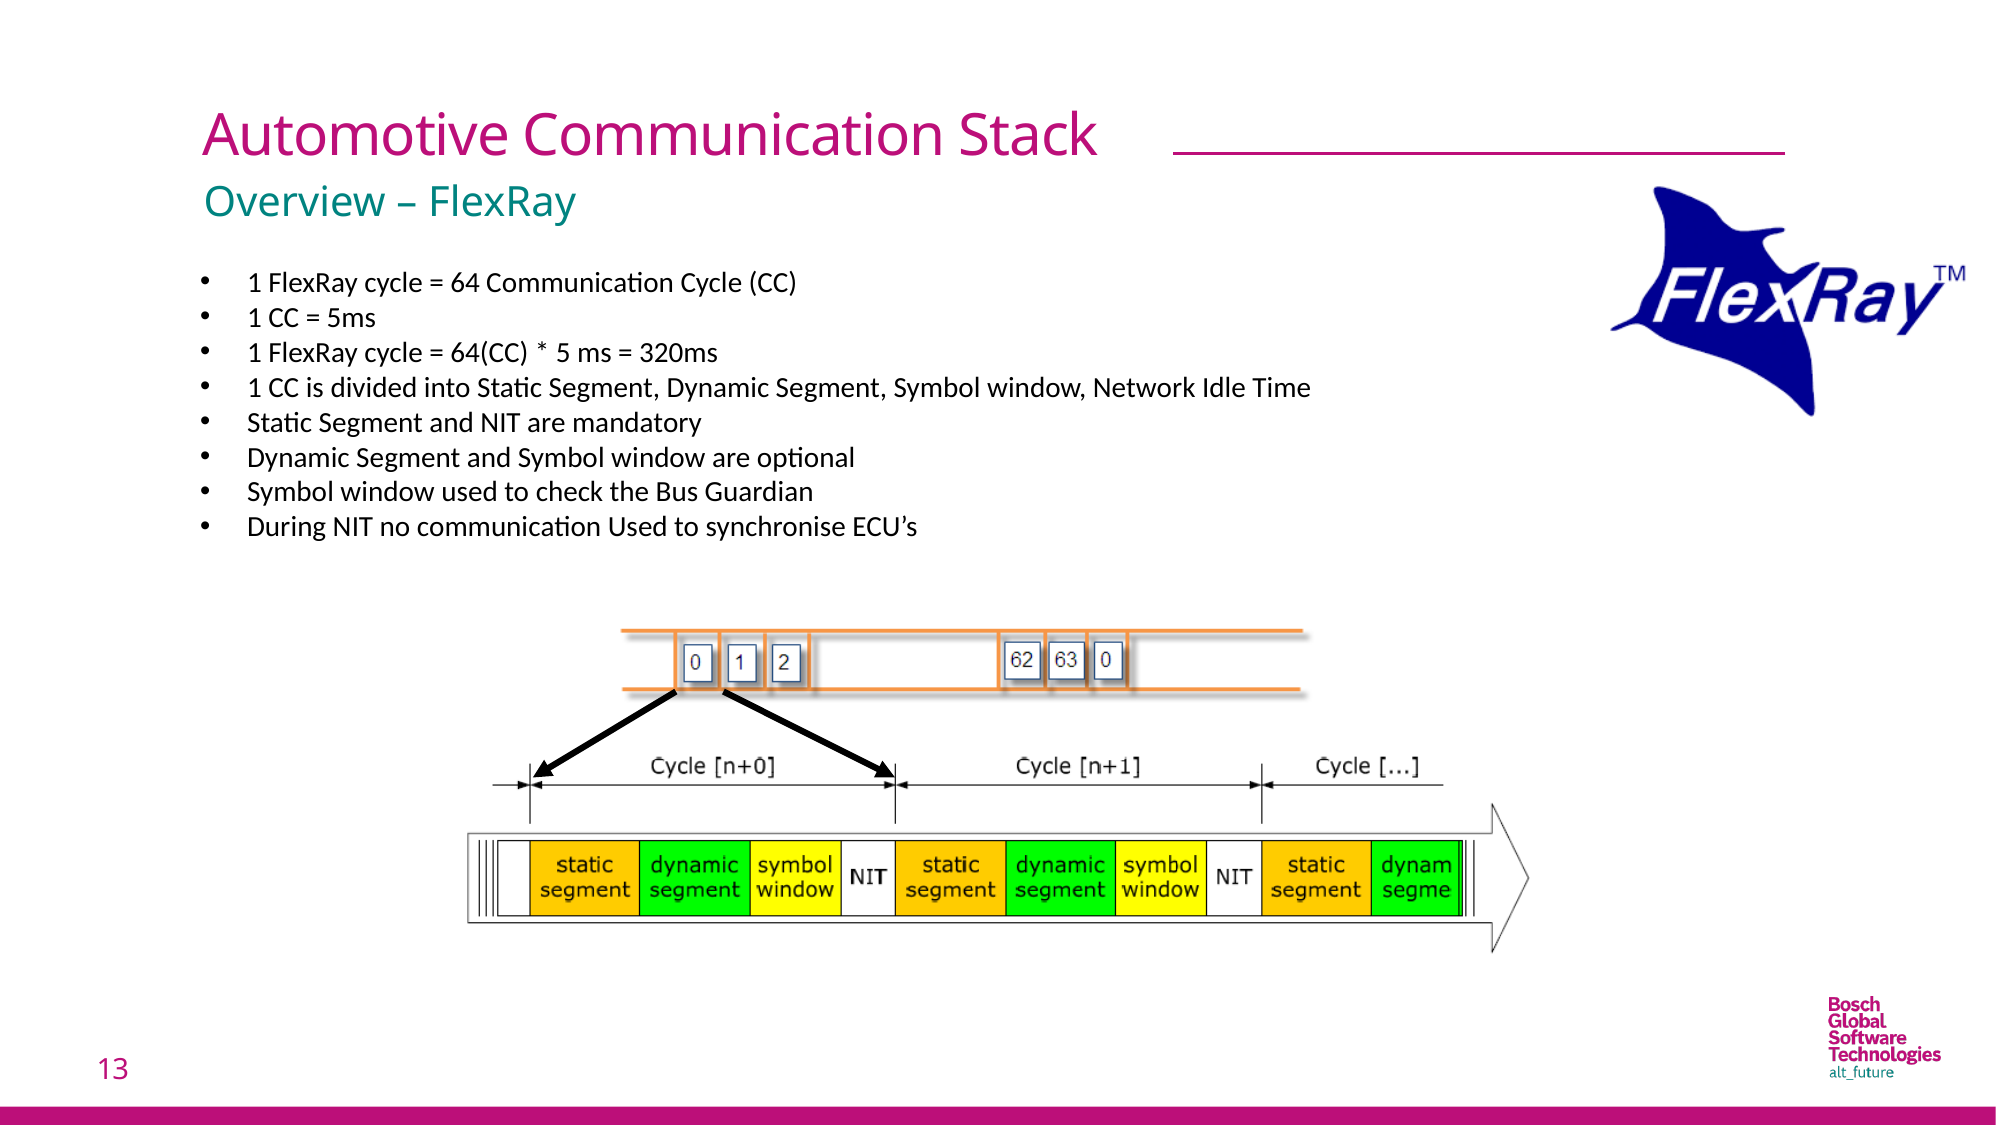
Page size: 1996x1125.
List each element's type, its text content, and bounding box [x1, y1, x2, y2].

text_box Overview – FlexRay [203, 169, 1473, 225]
text_box 13 [96, 1030, 147, 1085]
text_box [0, 1105, 1996, 1125]
picture [1608, 184, 1976, 417]
text_box Automotive Communication Stack [202, 112, 1261, 168]
picture [1828, 996, 1941, 1080]
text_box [450, 615, 1546, 972]
text_box 1 FlexRay cycle = 64 Communication Cycle (CC) 1 CC = 5ms 1 FlexRay cycle = 64(CC) * 5 ms = 320ms 1 CC is divided into Static Segment, Dynamic Segment, Symbol window, Network Idle Time Static Segment and NIT are mandatory Dynamic Segment and Symbol window are optional Symbol window used to check the Bus Guardian During NIT no communication Used to synchronise ECU’s [185, 255, 1586, 655]
